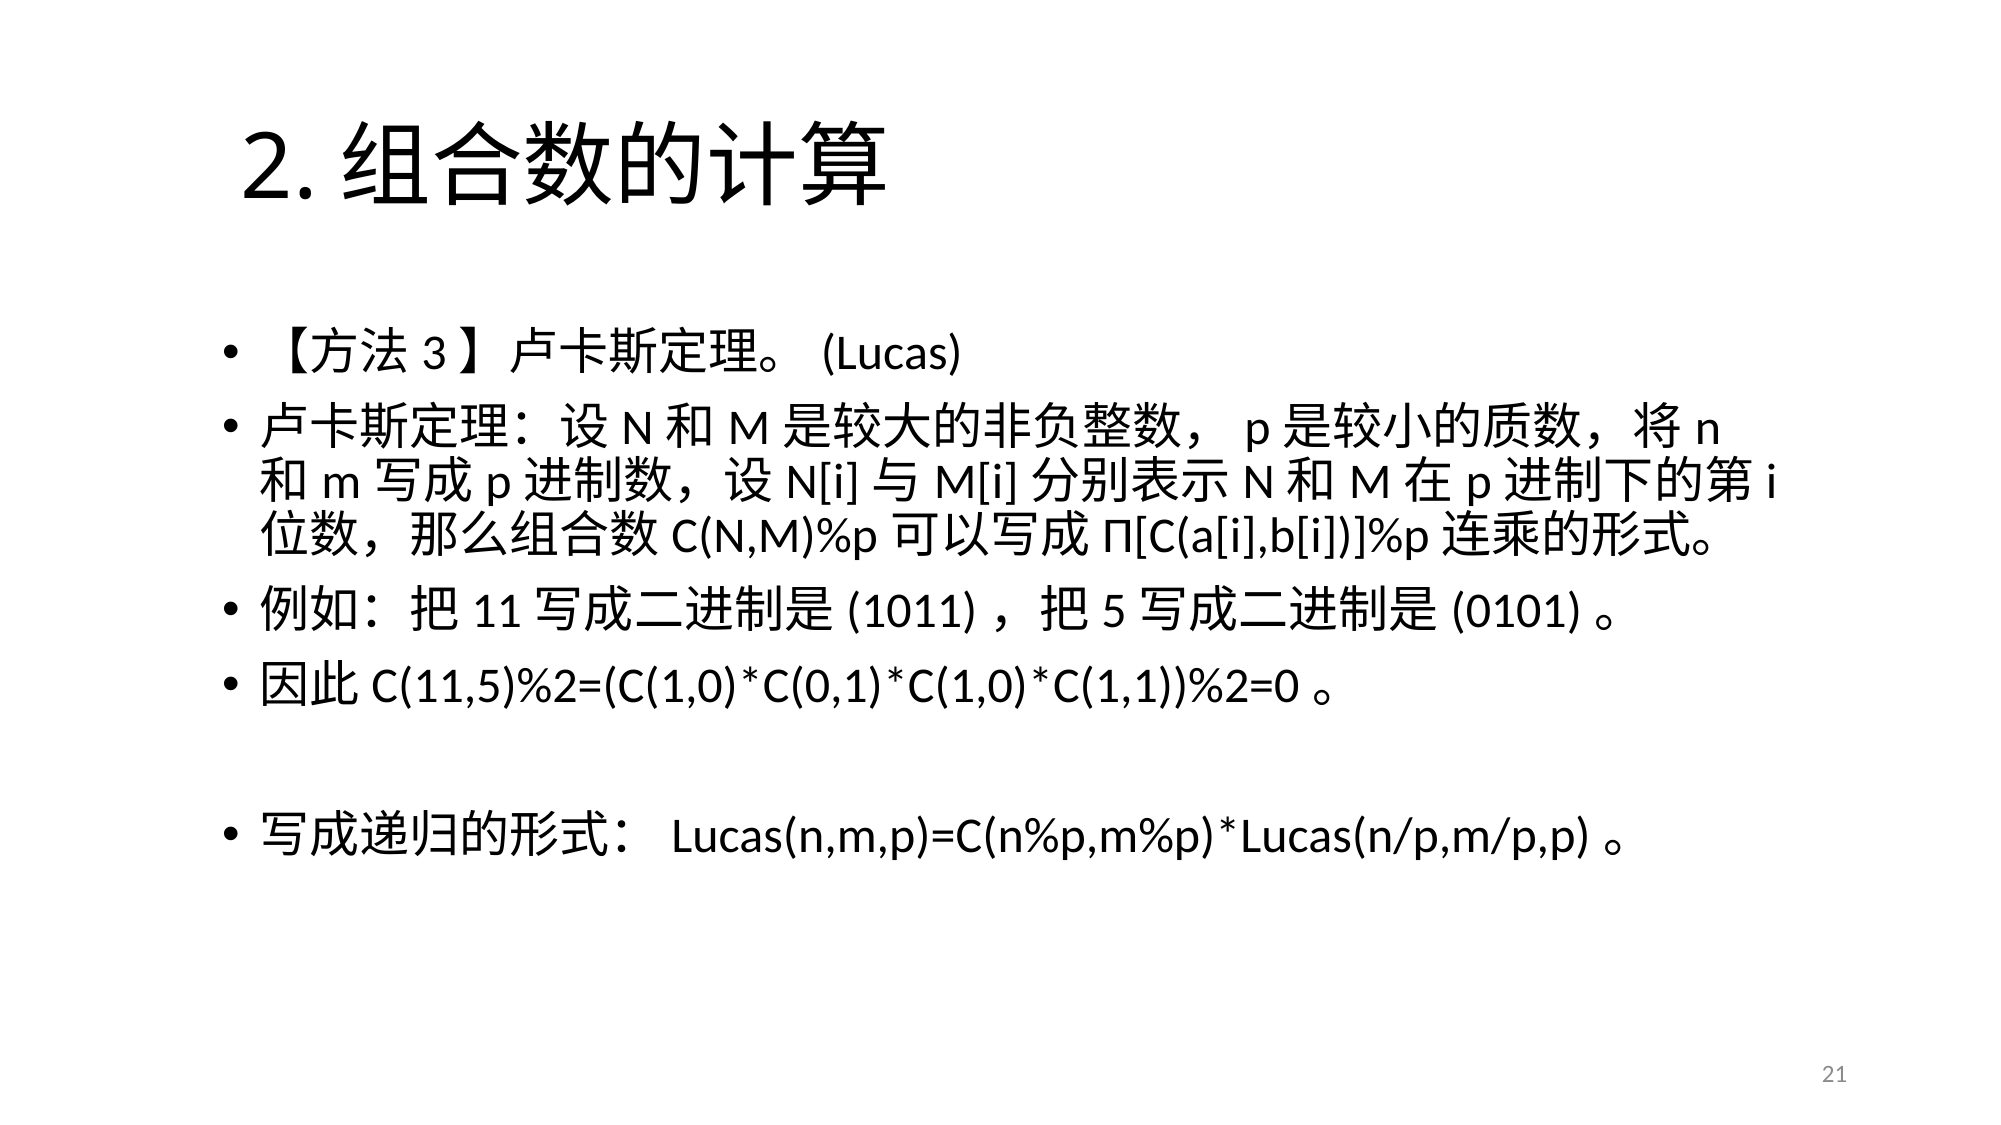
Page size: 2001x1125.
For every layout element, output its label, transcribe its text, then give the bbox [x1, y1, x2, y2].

title 2.组合数的计算 [225, 60, 1779, 278]
list 【方法3】卢卡斯定理。(Lucas) 卢卡斯定理：设N和M是较大的非负整数，p是较小的质数，将n和m写成p进制数，设N[i]与M[i]分别表示N和M在p进制下的第i位数，那么组合数C(N,M)%p可以写成Π[C(a[i],b[i])]%p连乘的形式。 例如：把11写成二进制是(1011)，把5写成二进制是(0101)。 因此C(11,5)%2=(C(1,0)*C(0,1)*C(1,0)*C(1,1))%2=0。 写成递归的形式：Lucas(n,m,p)=C(n%p,m%p)*Lucas(n/p,m/p,p)。 [206, 319, 1797, 1034]
slide_number 21 [1412, 1042, 1863, 1103]
